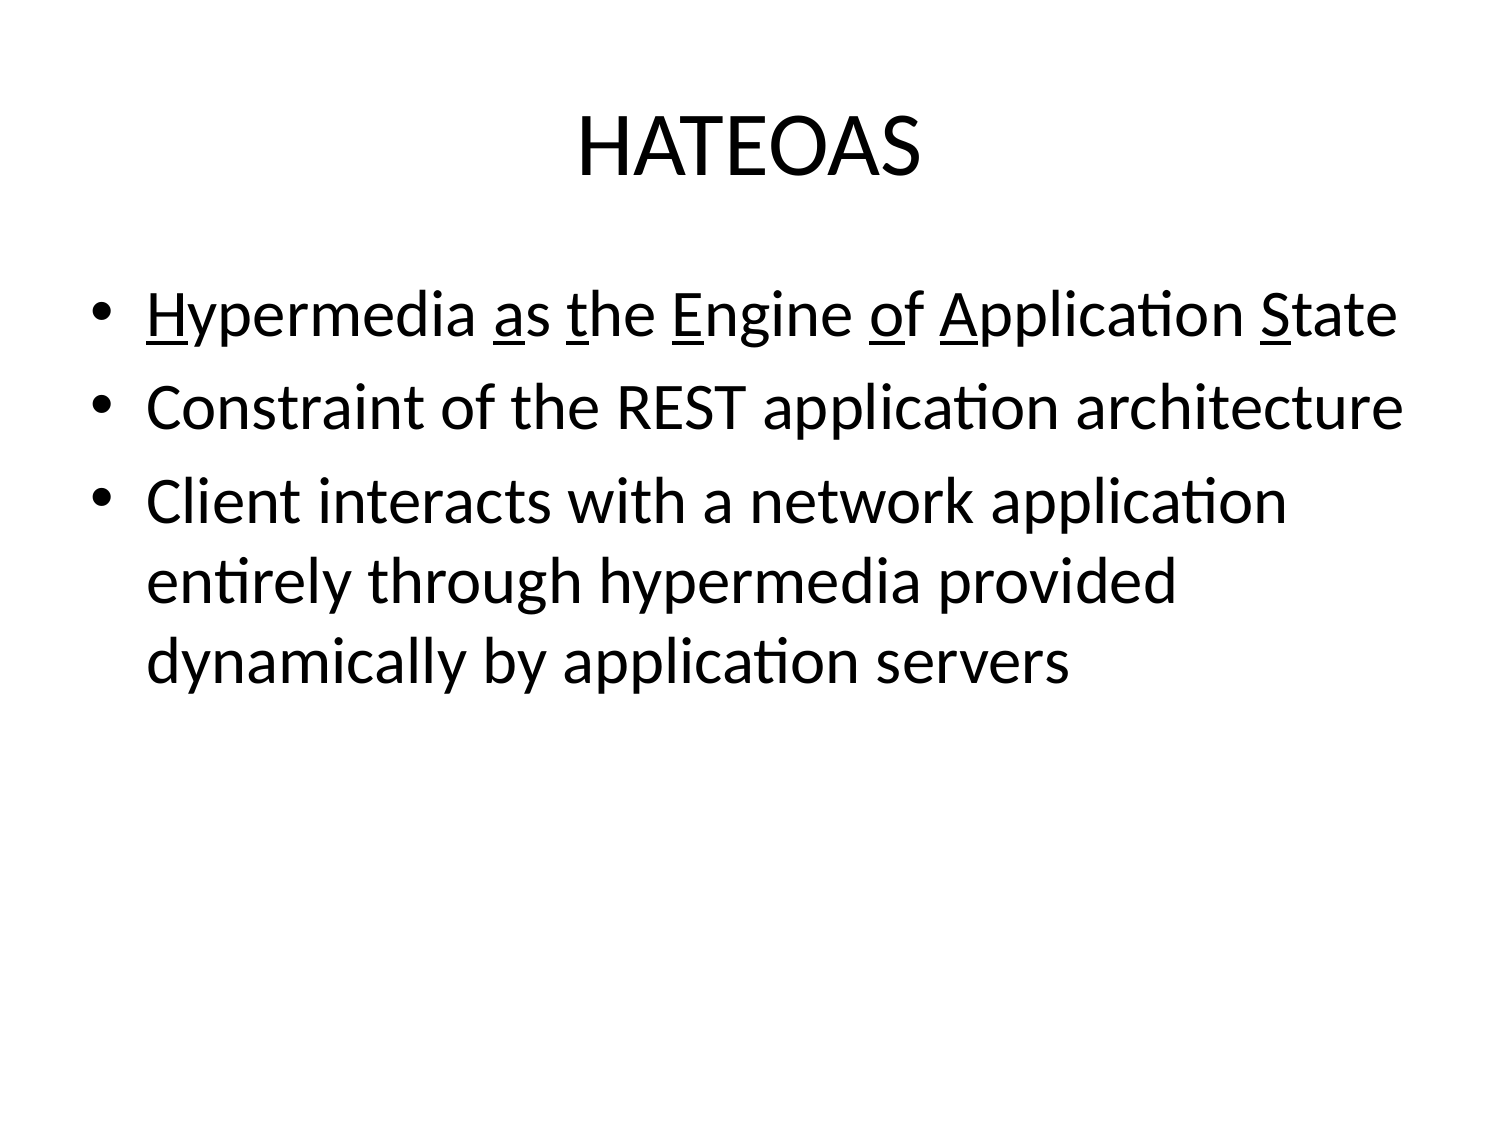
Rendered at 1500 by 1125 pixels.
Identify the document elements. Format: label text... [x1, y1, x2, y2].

title HATEOAS [75, 45, 1425, 233]
list Hypermedia as the Engine of Application State Constraint of the REST application architecture Client interacts with a network application entirely through hypermedia provided dynamically by application servers [75, 262, 1425, 1005]
